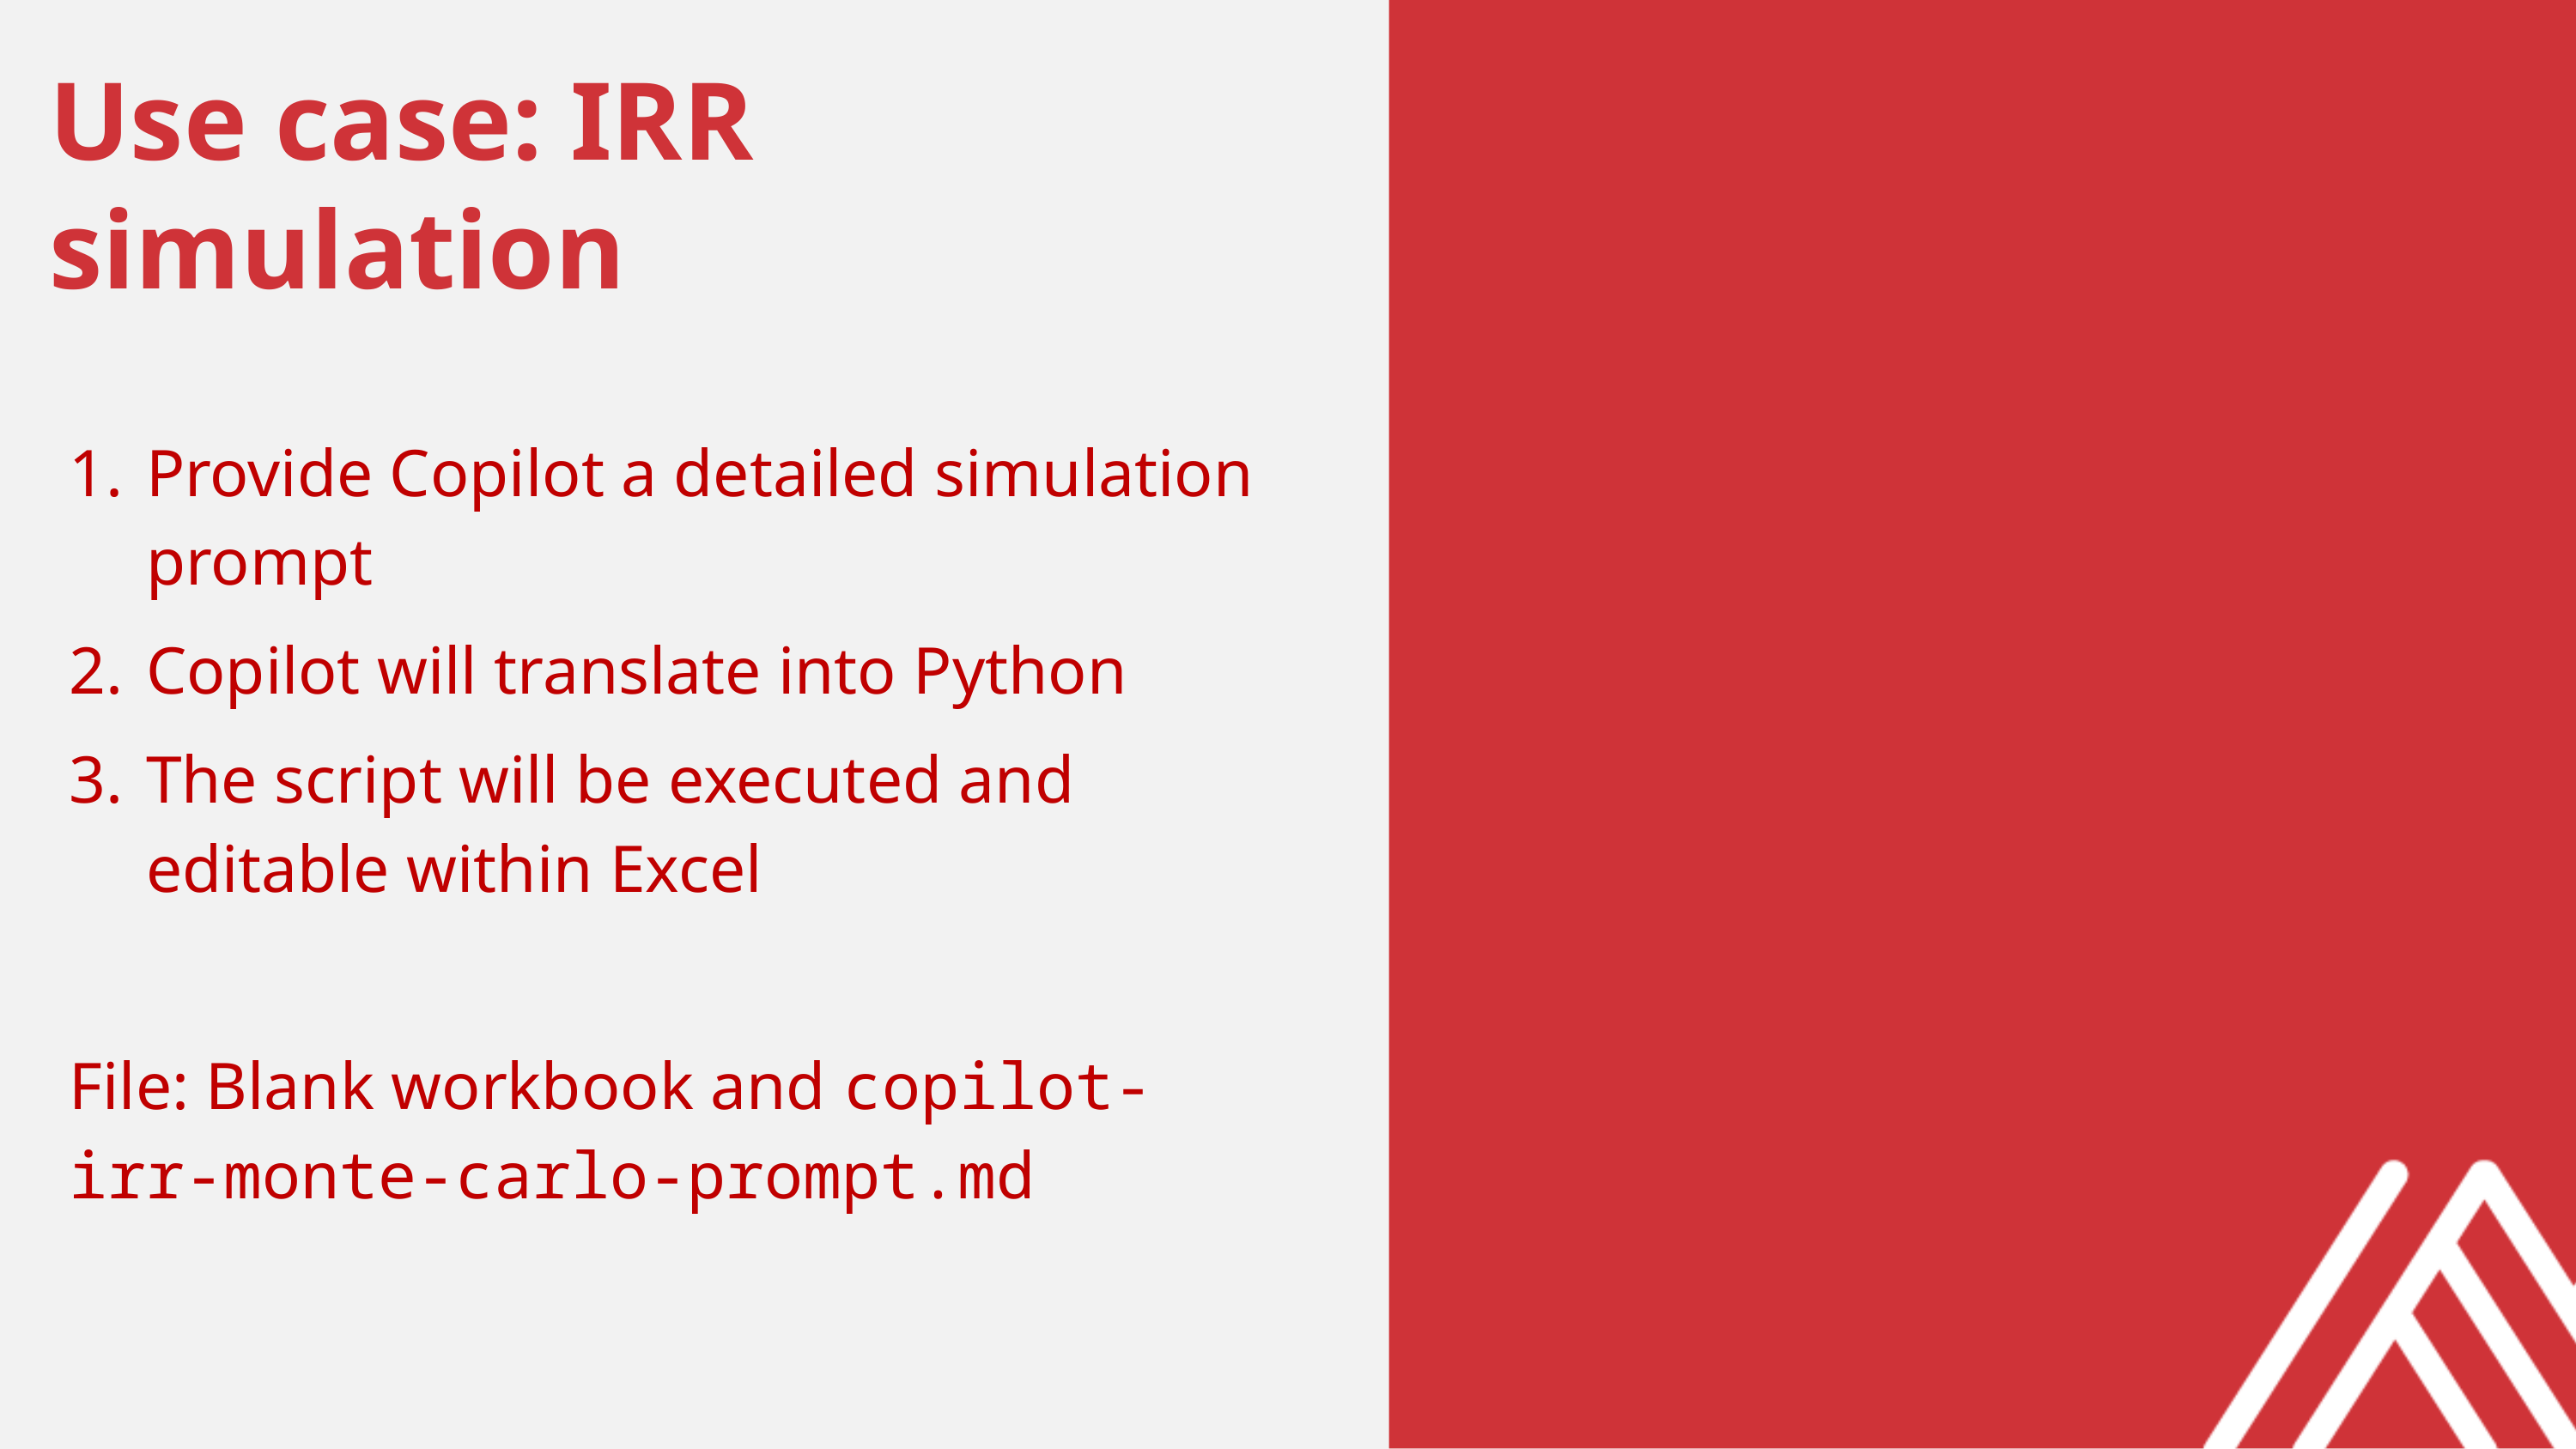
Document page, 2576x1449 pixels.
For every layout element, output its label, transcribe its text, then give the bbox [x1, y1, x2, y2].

text_box [1388, 0, 2576, 1449]
text_box Use case: IRR simulation Provide Copilot a detailed simulation prompt Copilot will translate into Python The script will be executed and editable within Excel File: Blank workbook and copilot-irr-monte-carlo-prompt.md [36, 46, 1291, 1218]
picture [2194, 1062, 2576, 1449]
